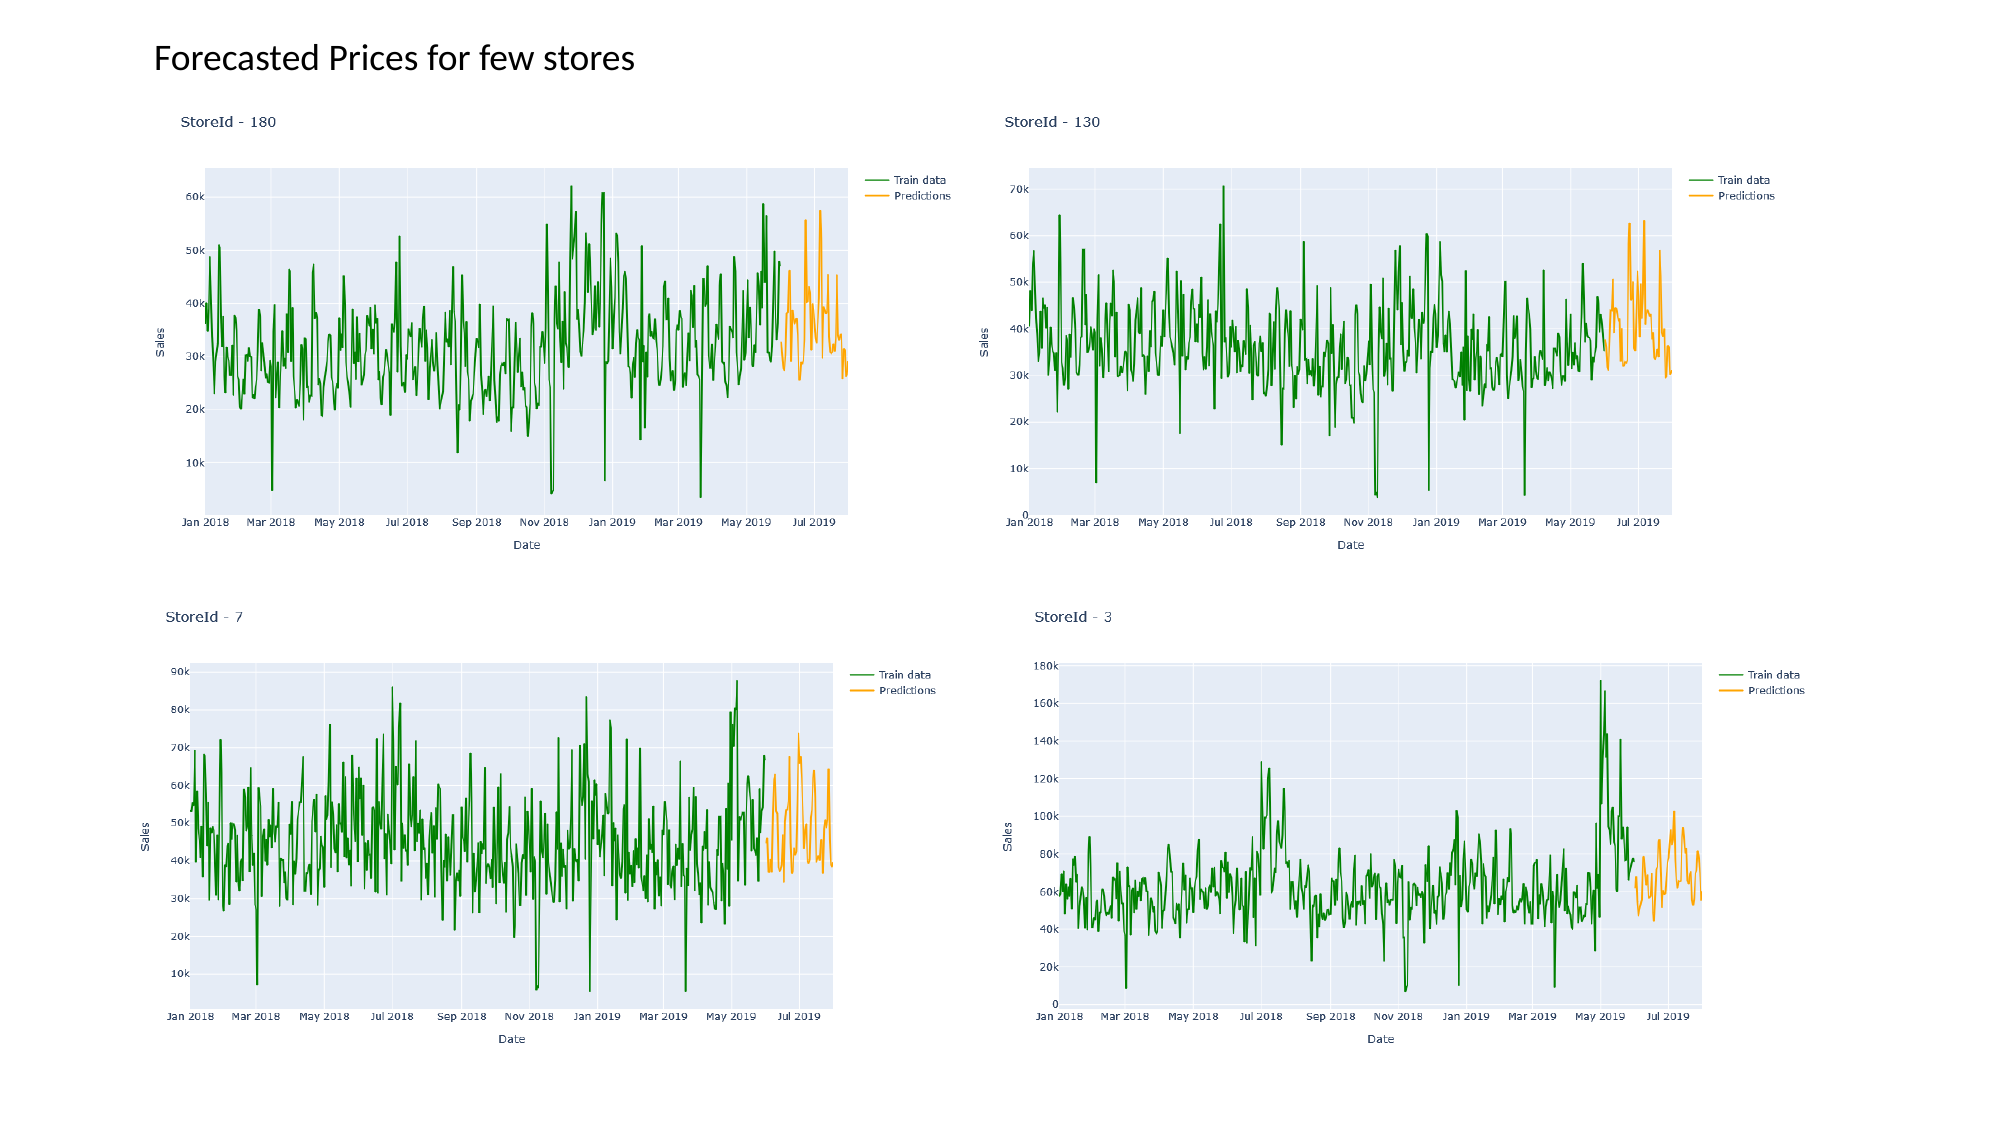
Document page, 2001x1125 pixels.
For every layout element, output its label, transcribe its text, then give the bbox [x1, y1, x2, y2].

text_box Forecasted Prices for few stores [139, 25, 1301, 85]
picture [124, 85, 1818, 1075]
